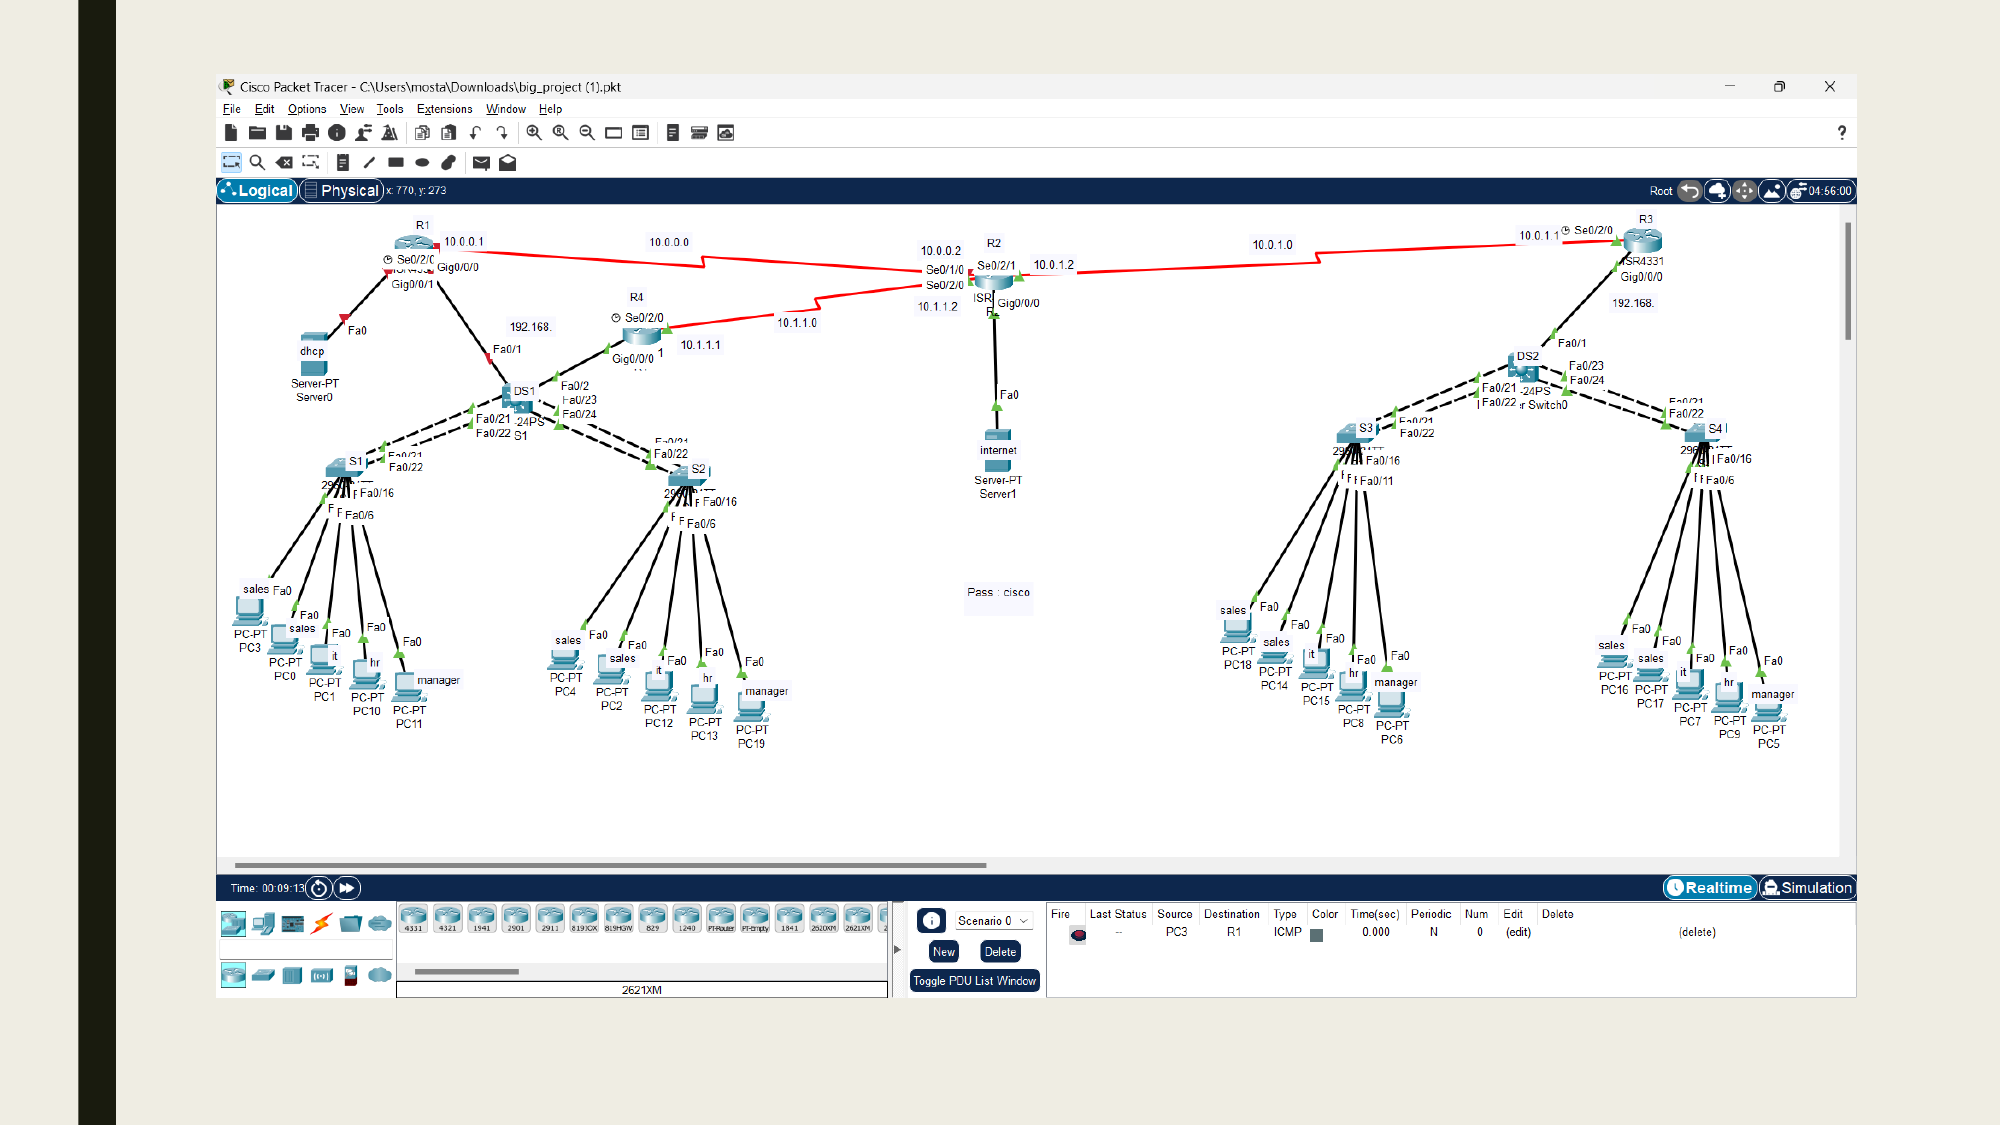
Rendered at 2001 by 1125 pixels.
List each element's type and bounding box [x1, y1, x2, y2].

list [216, 74, 1857, 998]
